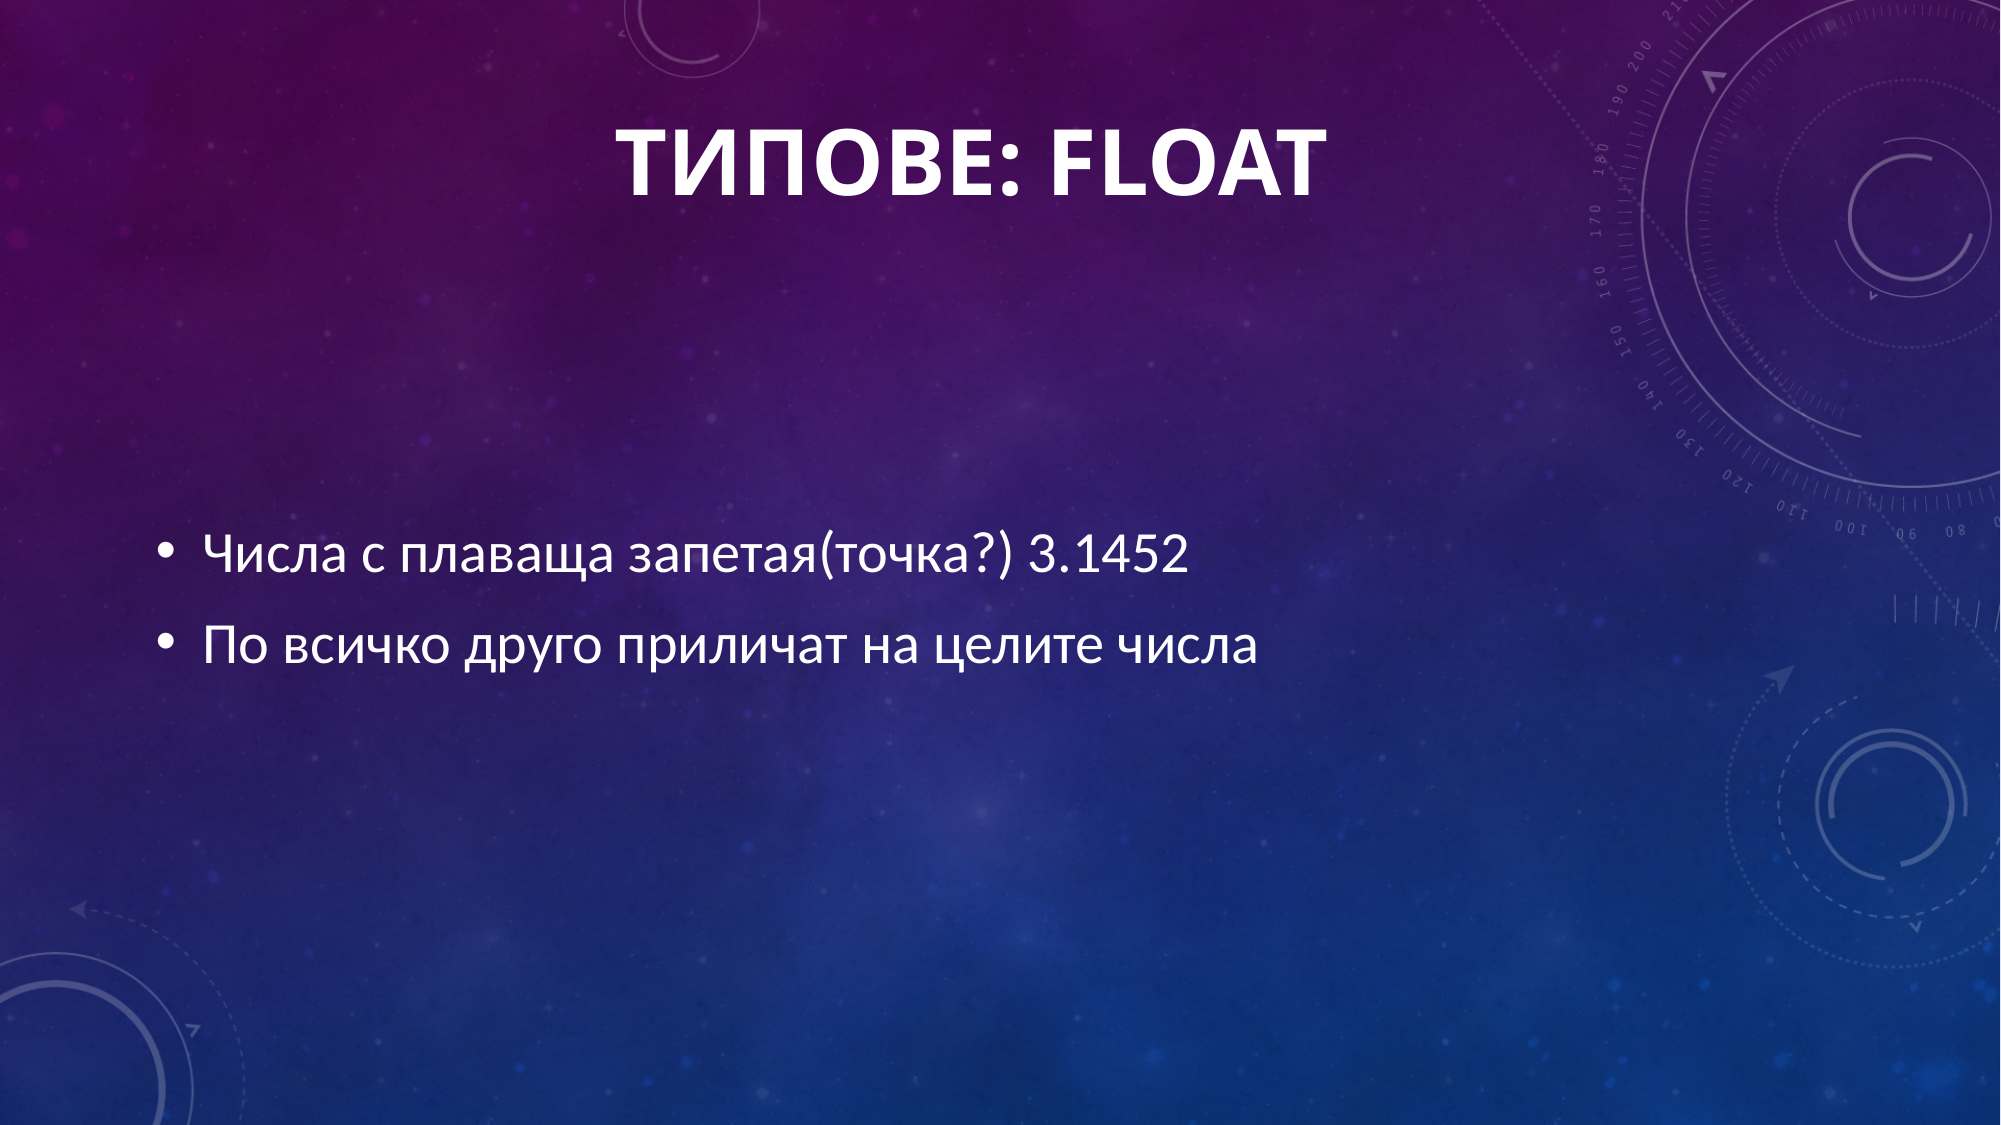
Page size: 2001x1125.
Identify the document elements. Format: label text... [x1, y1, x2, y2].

picture [0, 0, 2001, 1125]
text_box Типове: Float [140, 39, 1803, 278]
text_box Числа с плаваща запетая(точка?) 3.1452 По всичко друго приличат на целите числа [140, 278, 1753, 912]
